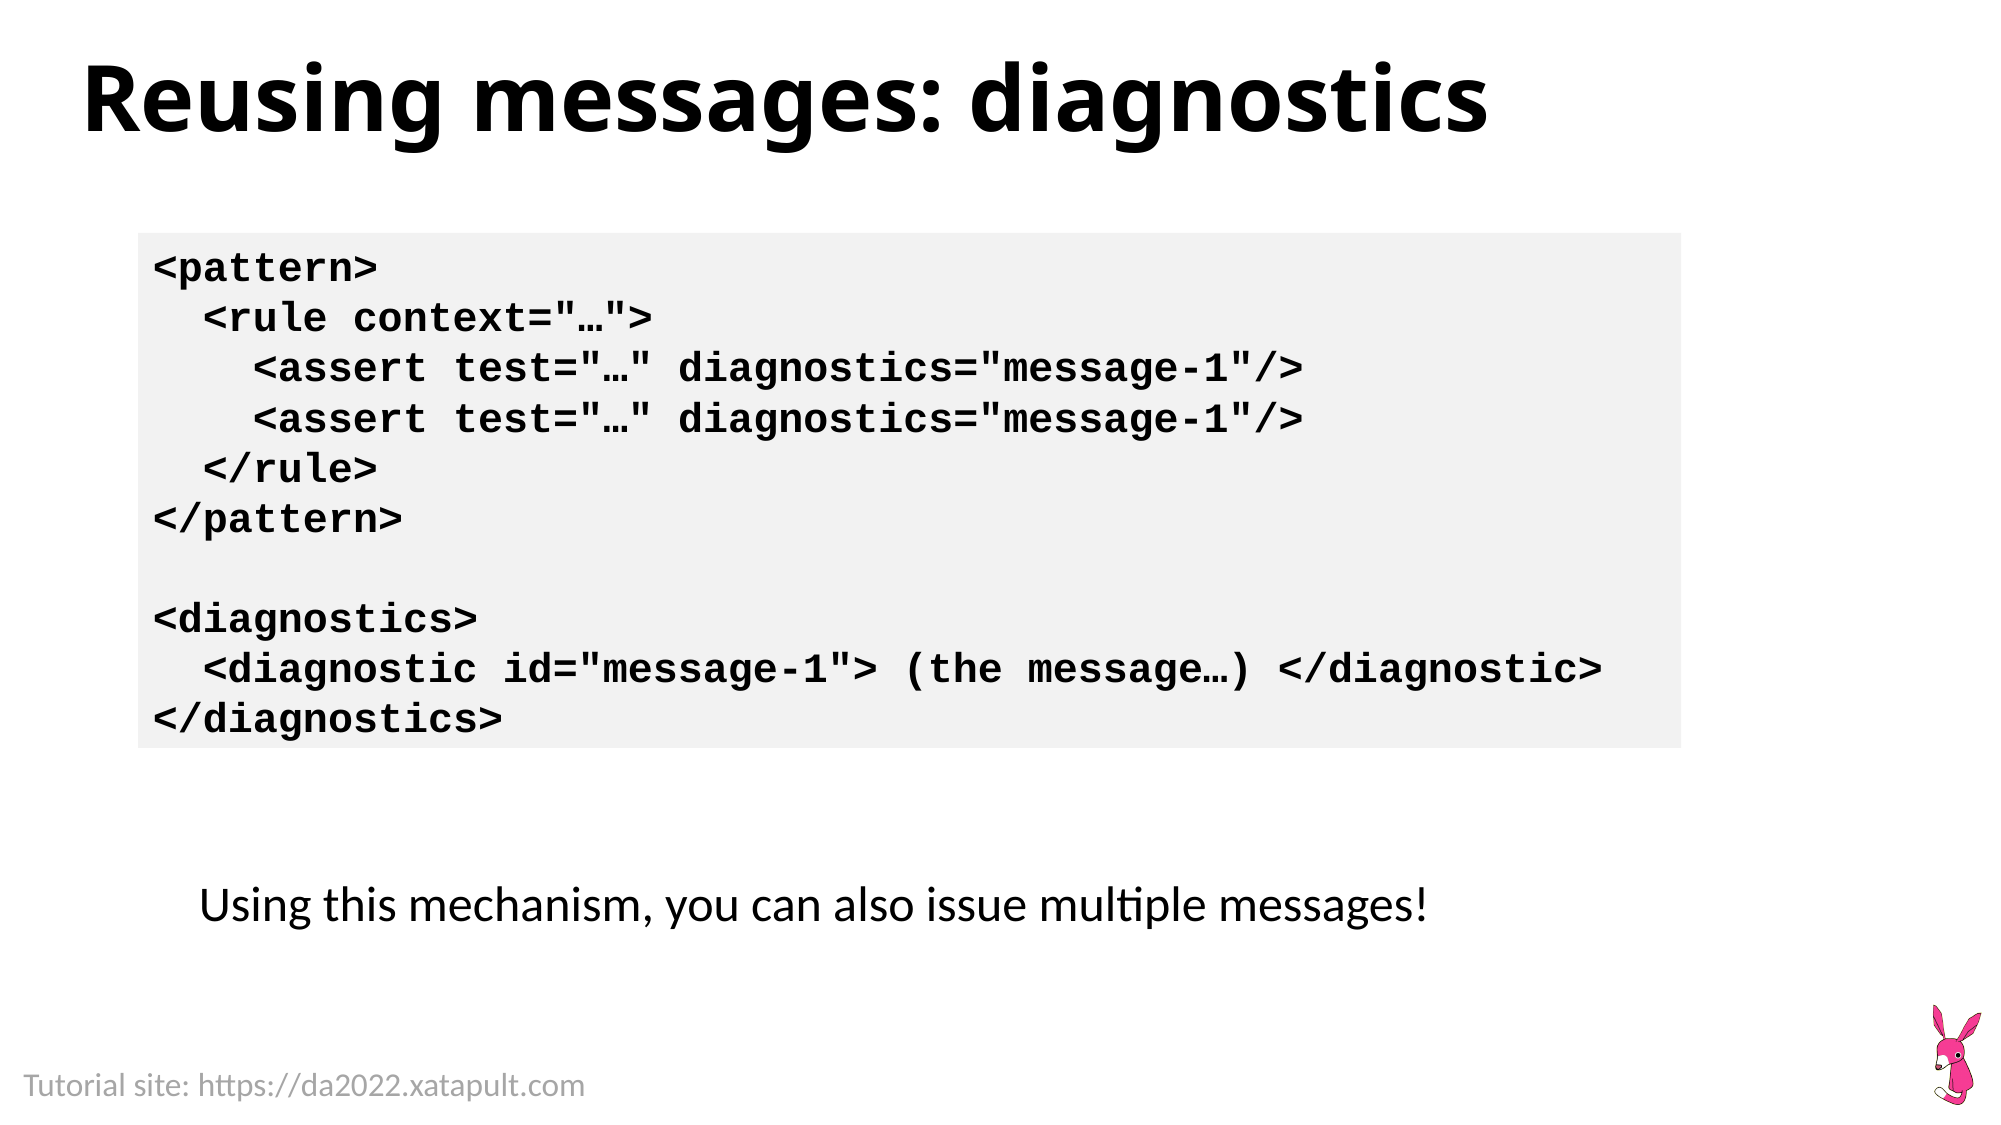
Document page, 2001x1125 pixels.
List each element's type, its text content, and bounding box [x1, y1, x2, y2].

title Reusing messages: diagnostics [65, 13, 1791, 191]
text_box Using this mechanism, you can also issue multiple messages! [184, 863, 1496, 939]
picture [1931, 1004, 1982, 1107]
text_box <pattern> <rule context="…"> <assert test="…" diagnostics="message-1"/> <assert test="…" diagnostics="message-1"/> </rule> </pattern> <diagnostics> <diagnostic id="message-1"> (the message…) </diagnostic> </diagnostics> [138, 232, 1682, 748]
